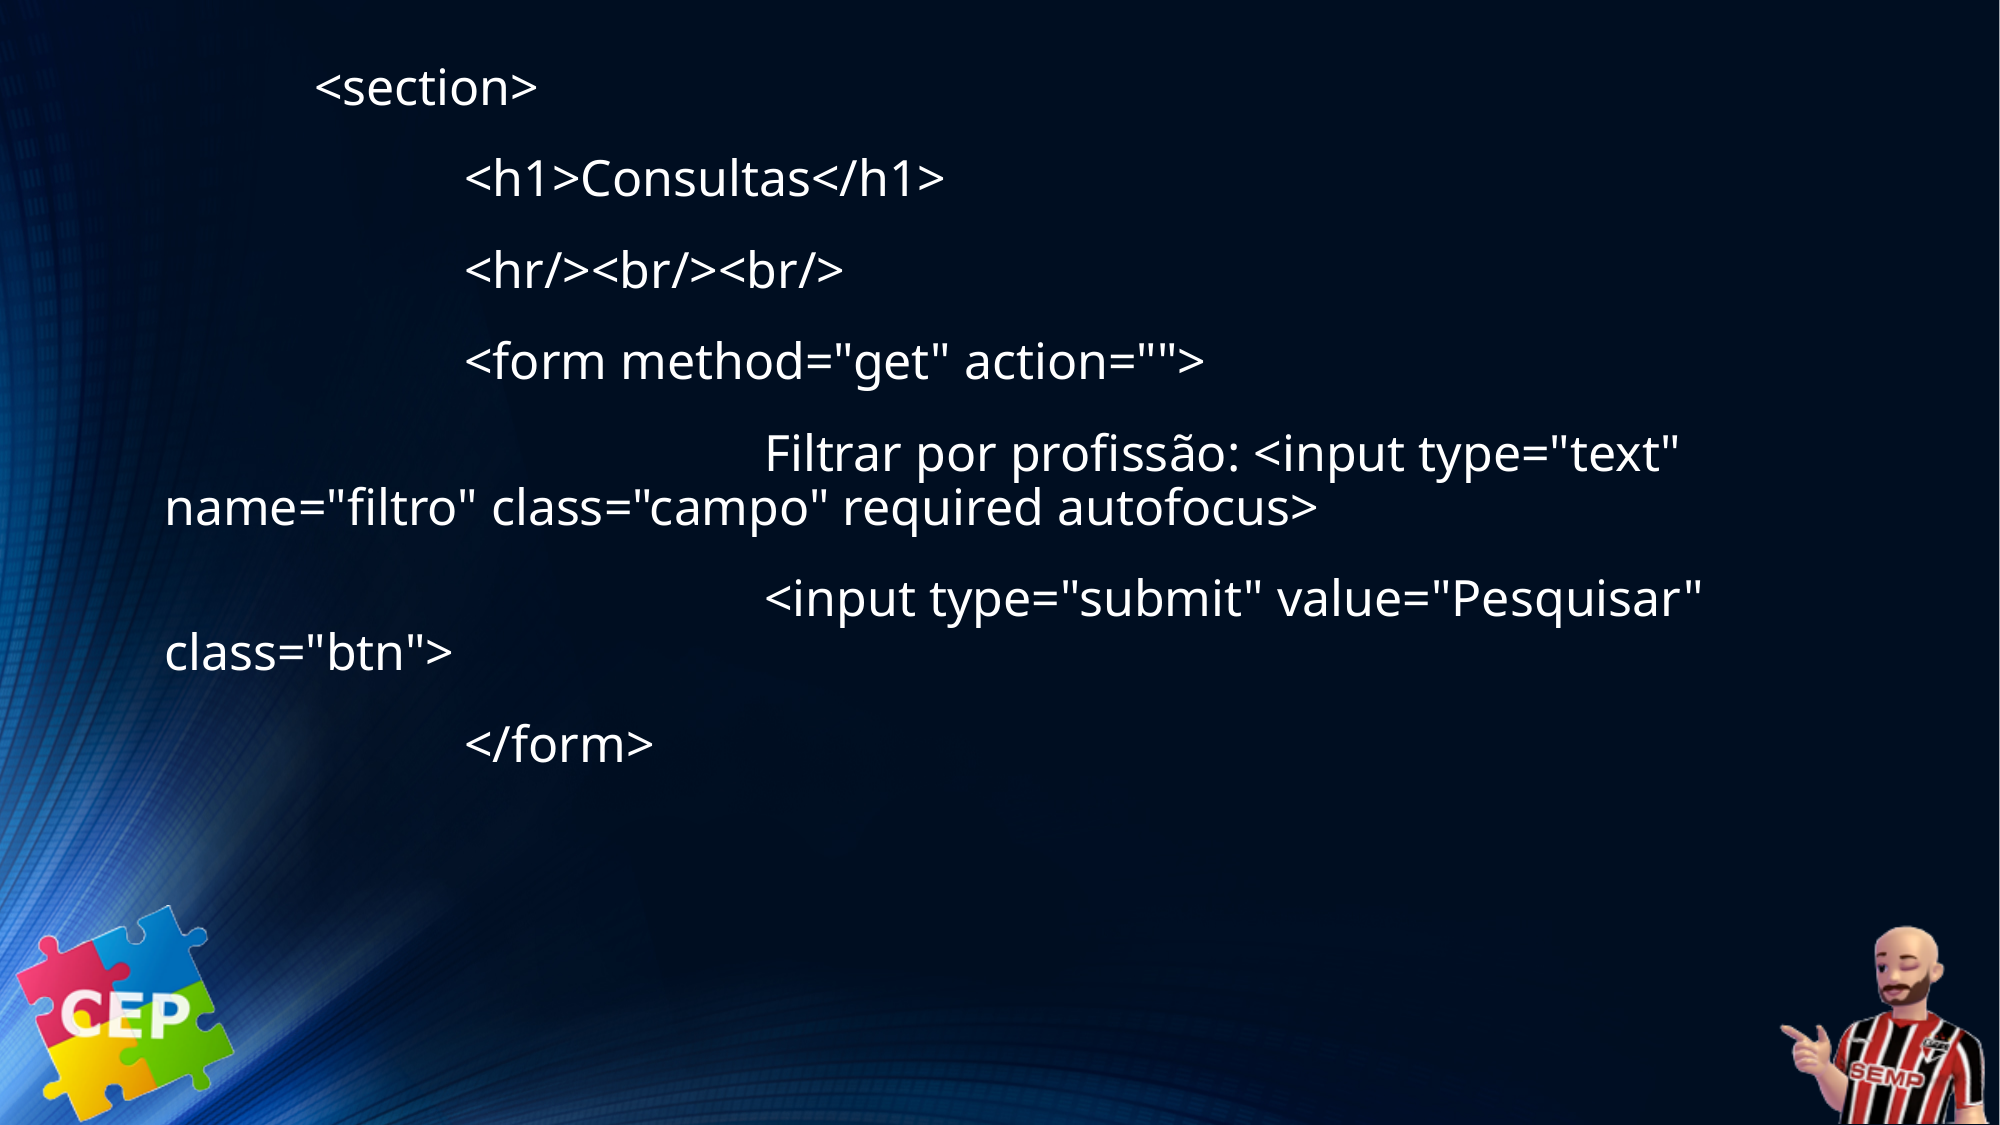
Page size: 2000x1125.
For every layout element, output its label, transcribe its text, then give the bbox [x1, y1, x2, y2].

picture [0, 0, 2000, 1125]
list <section> <h1>Consultas</h1> <hr/><br/><br/> <form method="get" action=""> Filtrar por profissão: <input type="text" name="filtro" class="campo" required autofocus> <input type="submit" value="Pesquisar" class="btn"> </form> [149, 54, 1862, 917]
